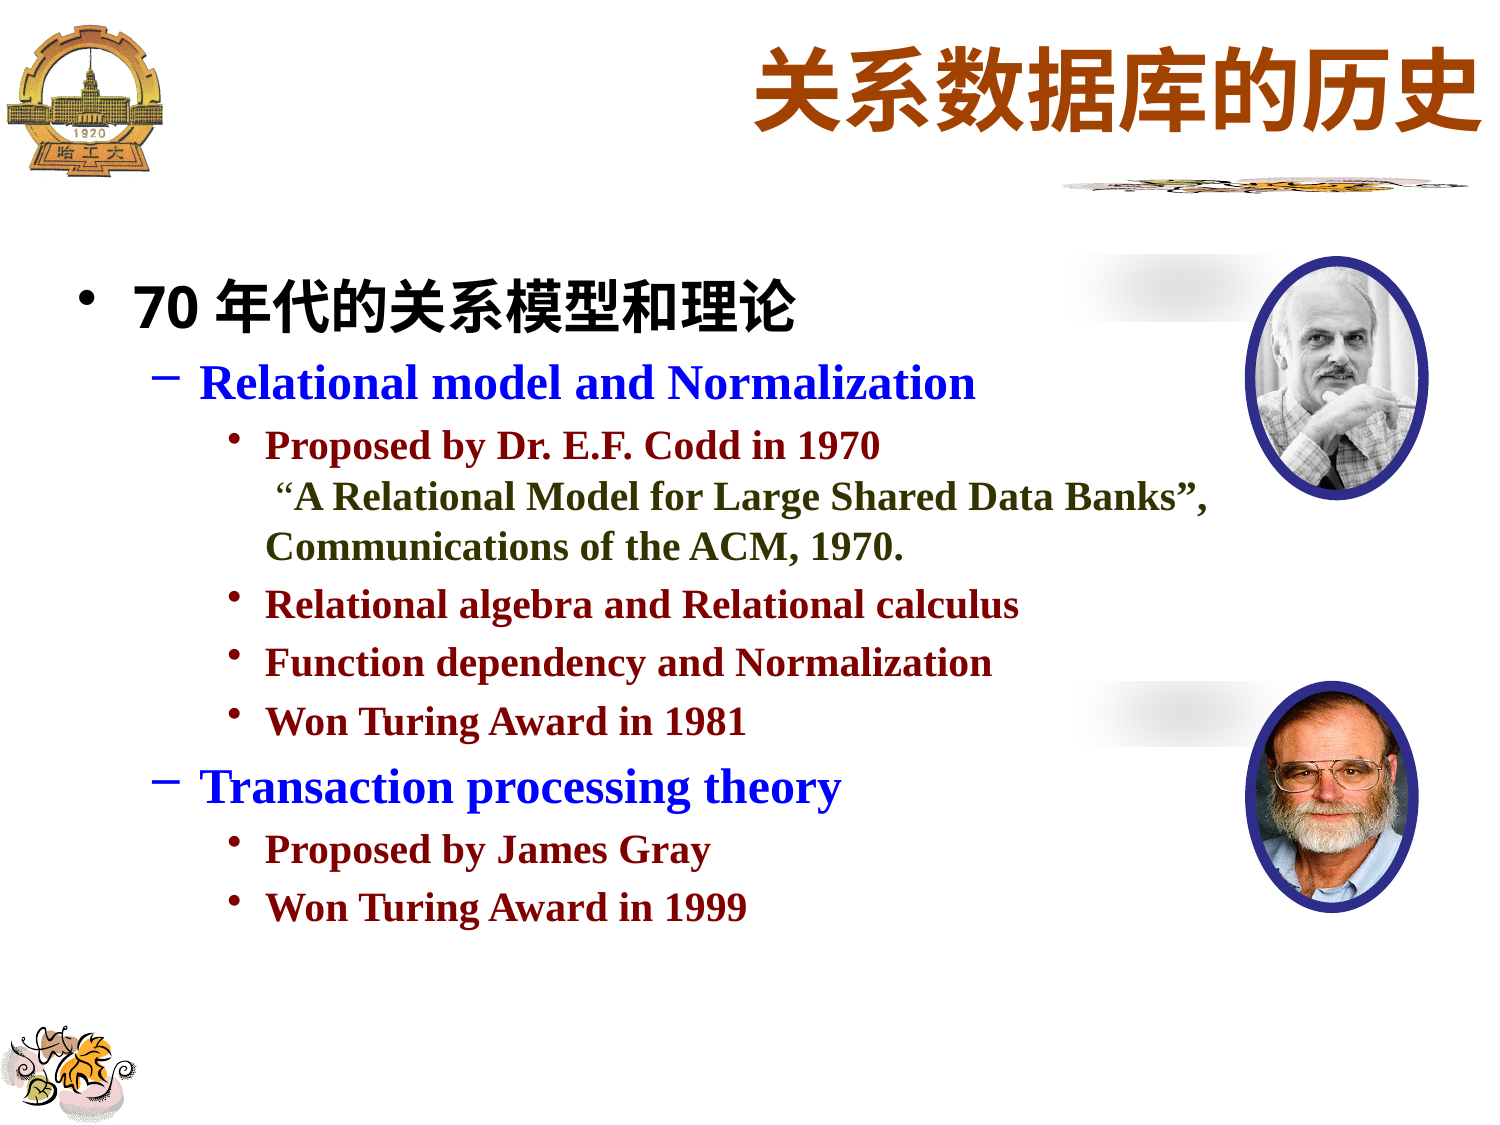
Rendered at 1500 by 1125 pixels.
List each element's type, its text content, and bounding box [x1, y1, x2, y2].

title 关系数据库的历史 [162, 0, 1500, 176]
list 70年代的关系模型和理论 Relational model and Normalization Proposed by Dr. E.F. Codd in 1970 “A Relational Model for Large Shared Data Banks”, Communications of the ACM, 1970. Relational algebra and Relational calculus Function dependency and Normalization Won Turing Award in 1981 Transaction processing theory Proposed by James Gray Won Turing Award in 1999 [62, 262, 1259, 1071]
picture [0, 24, 175, 182]
picture [1249, 260, 1424, 496]
picture [1250, 685, 1414, 909]
